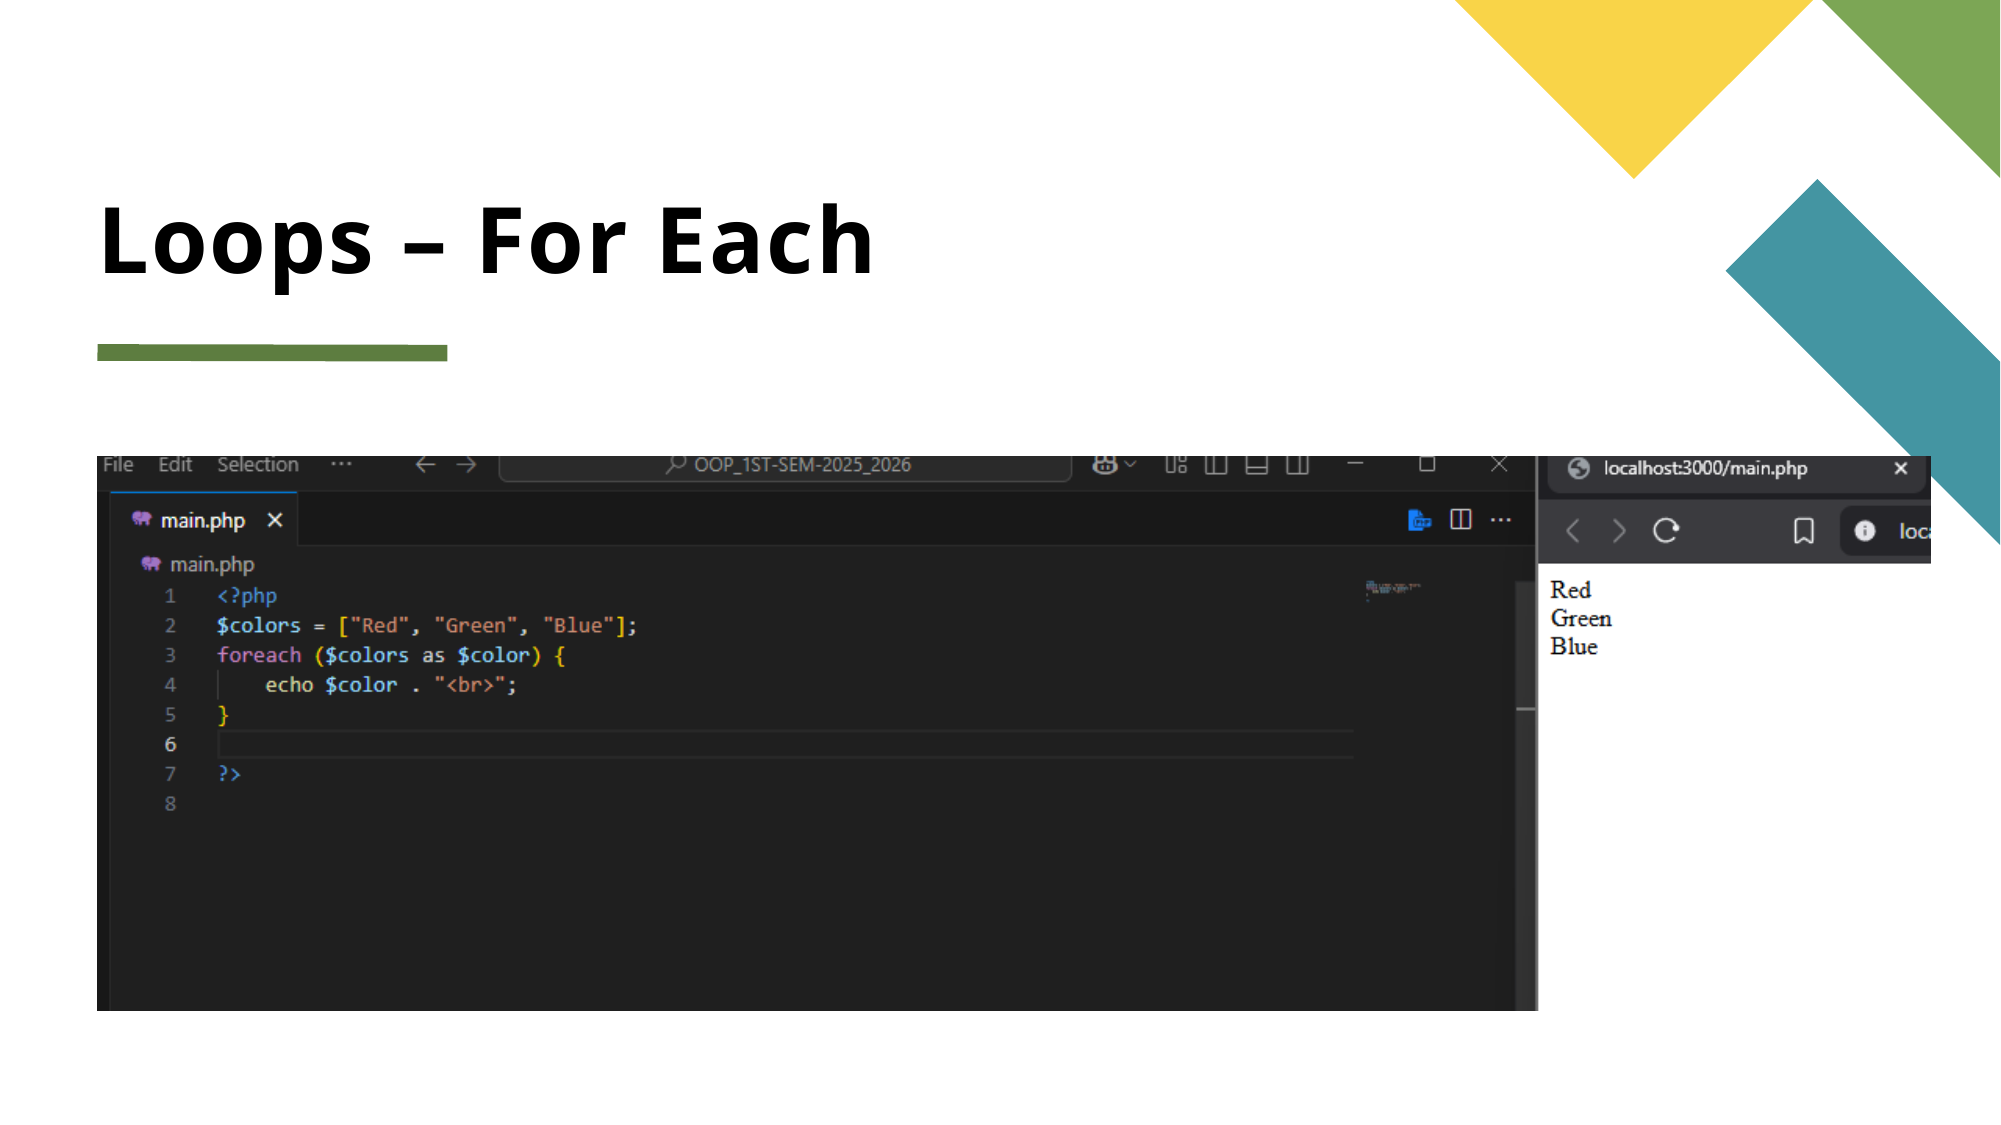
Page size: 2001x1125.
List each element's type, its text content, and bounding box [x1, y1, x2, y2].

picture [97, 456, 1931, 1011]
title Loops – For Each [97, 32, 1898, 291]
